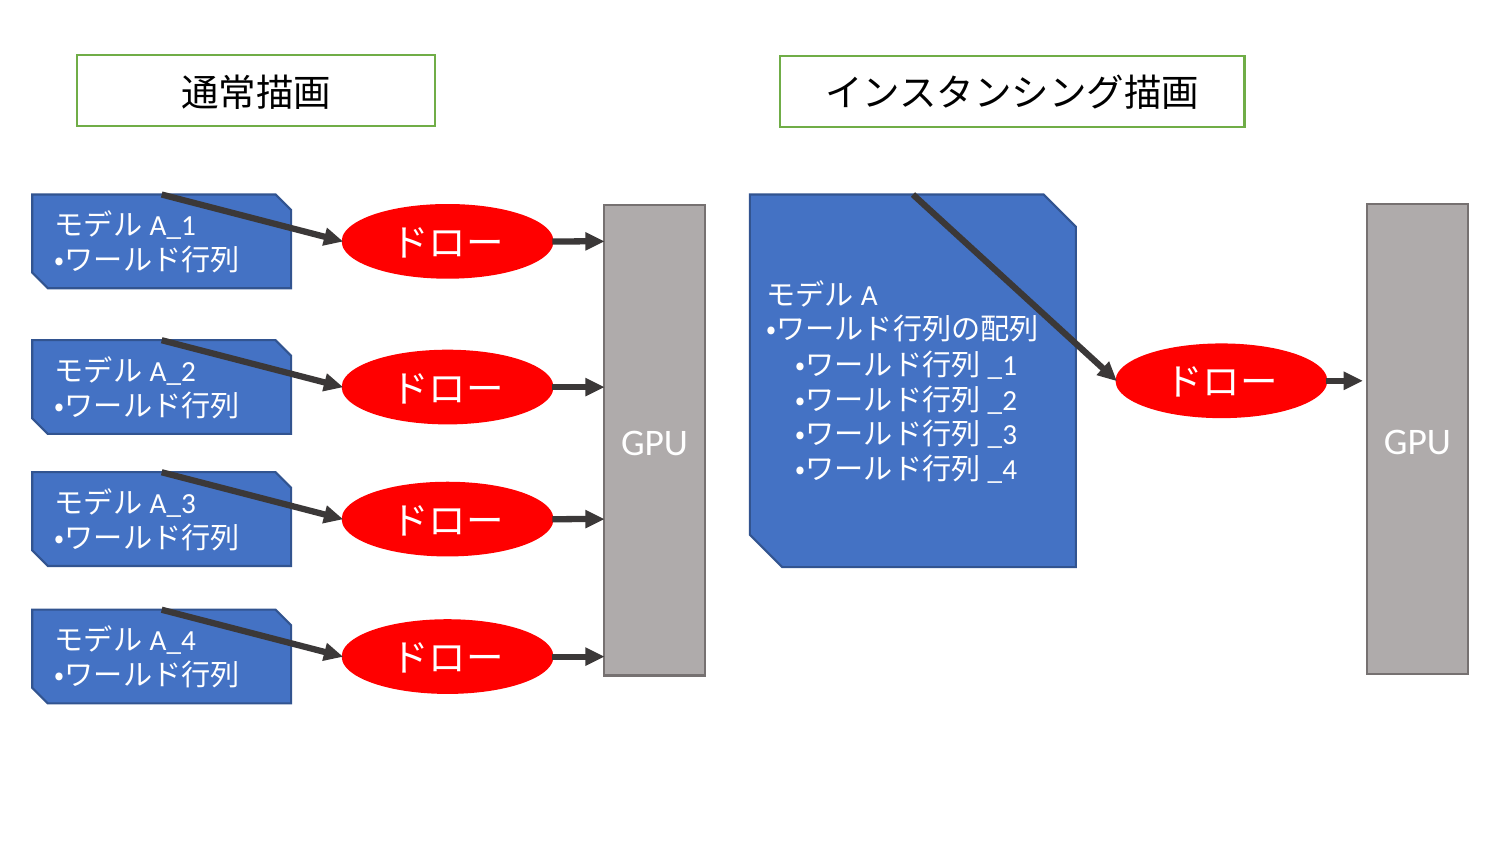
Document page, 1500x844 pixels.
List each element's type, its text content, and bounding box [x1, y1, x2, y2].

text_box ドロー [341, 619, 554, 694]
text_box インスタンシング描画 [779, 55, 1246, 128]
text_box モデルA_2 ・ワールド行列 [31, 339, 293, 435]
text_box 通常描画 [76, 54, 436, 127]
text_box GPU [1366, 203, 1469, 675]
text_box ドロー [341, 204, 553, 279]
text_box ドロー [341, 349, 553, 425]
text_box ドロー [1115, 343, 1327, 419]
text_box モデルA ・ワールド行列の配列 ・ワールド行列_1 ・ワールド行列_2 ・ワールド行列_3 ・ワールド行列_4 [748, 193, 1077, 569]
text_box GPU [603, 204, 706, 677]
text_box ドロー [341, 481, 553, 557]
text_box モデルA_3 ・ワールド行列 [31, 471, 293, 568]
text_box モデルA_1 ・ワールド行列 [31, 193, 293, 290]
text_box モデルA_4 ・ワールド行列 [31, 608, 293, 705]
